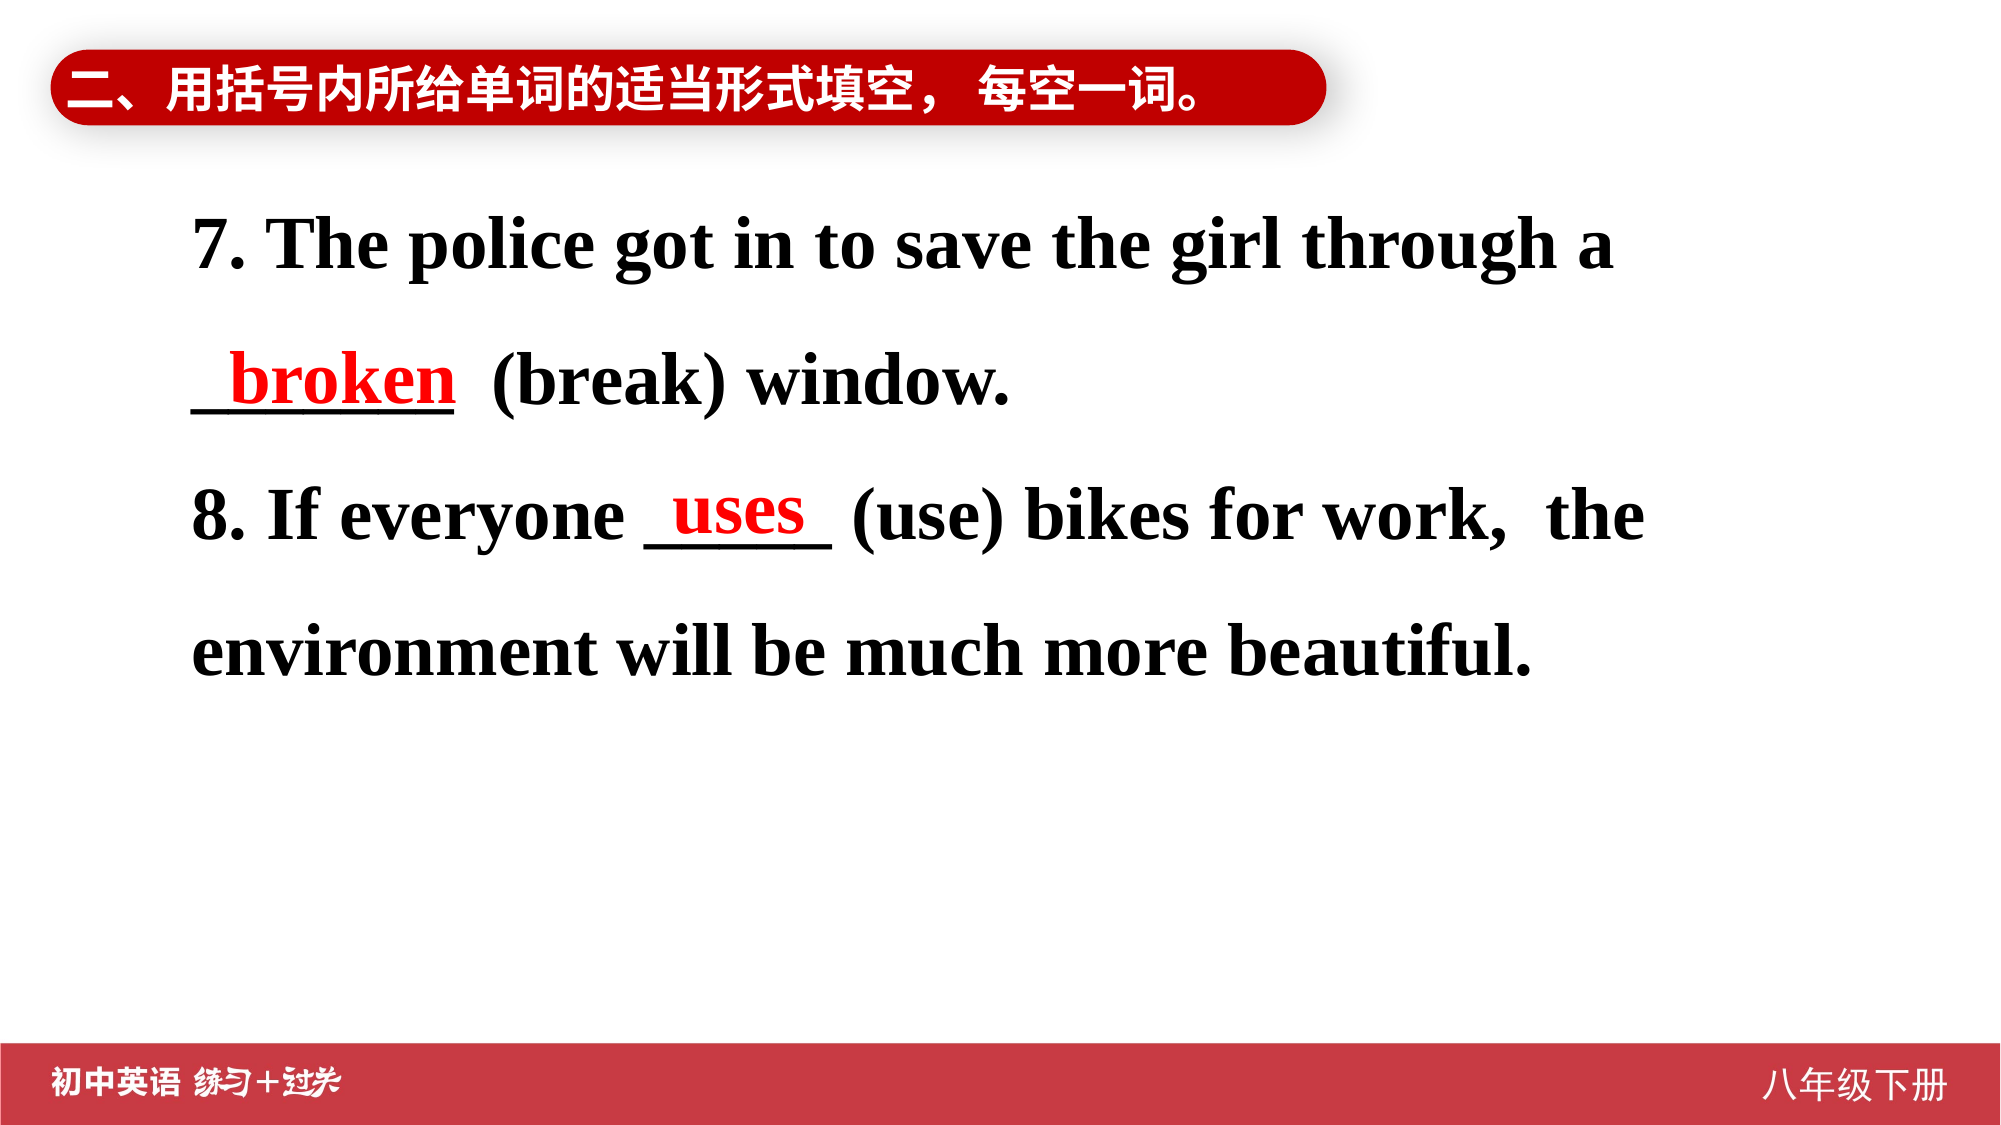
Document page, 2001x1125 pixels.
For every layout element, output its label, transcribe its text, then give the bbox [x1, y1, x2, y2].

text_box 二、用括号内所给单词的适当形式填空， 每空一词。 [50, 49, 1327, 125]
text_box uses [657, 426, 1130, 557]
text_box 7. The police got in to save the girl through a _______ (break) window. 8. If everyone _____ (use) bikes for work, the environment will be much more beautiful. [176, 141, 1816, 698]
picture [0, 0, 2001, 1125]
text_box broken [214, 296, 551, 426]
